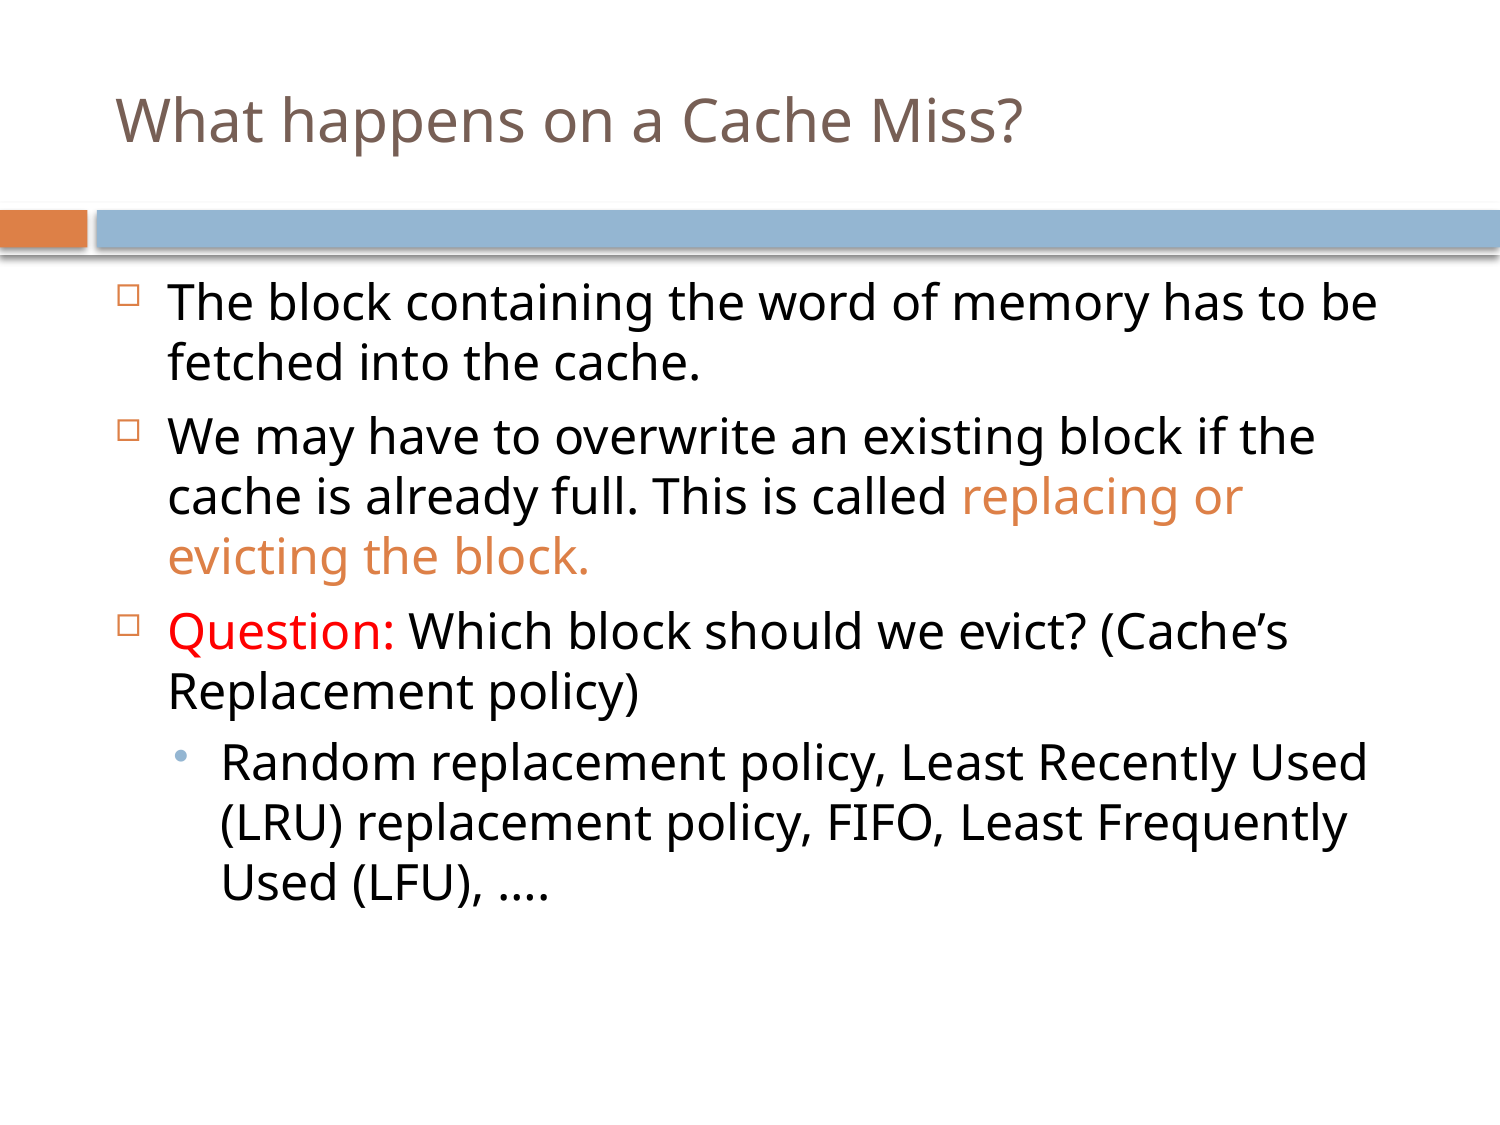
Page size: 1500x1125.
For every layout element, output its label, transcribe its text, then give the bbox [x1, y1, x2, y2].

title What happens on a Cache Miss? [100, 37, 1438, 200]
list The block containing the word of memory has to be fetched into the cache. We may have to overwrite an existing block if the cache is already full. This is called replacing or evicting the block. Question: Which block should we evict? (Cache’s Replacement policy) Random replacement policy, Least Recently Used (LRU) replacement policy, FIFO, Least Frequently Used (LFU), …. [100, 262, 1438, 1000]
